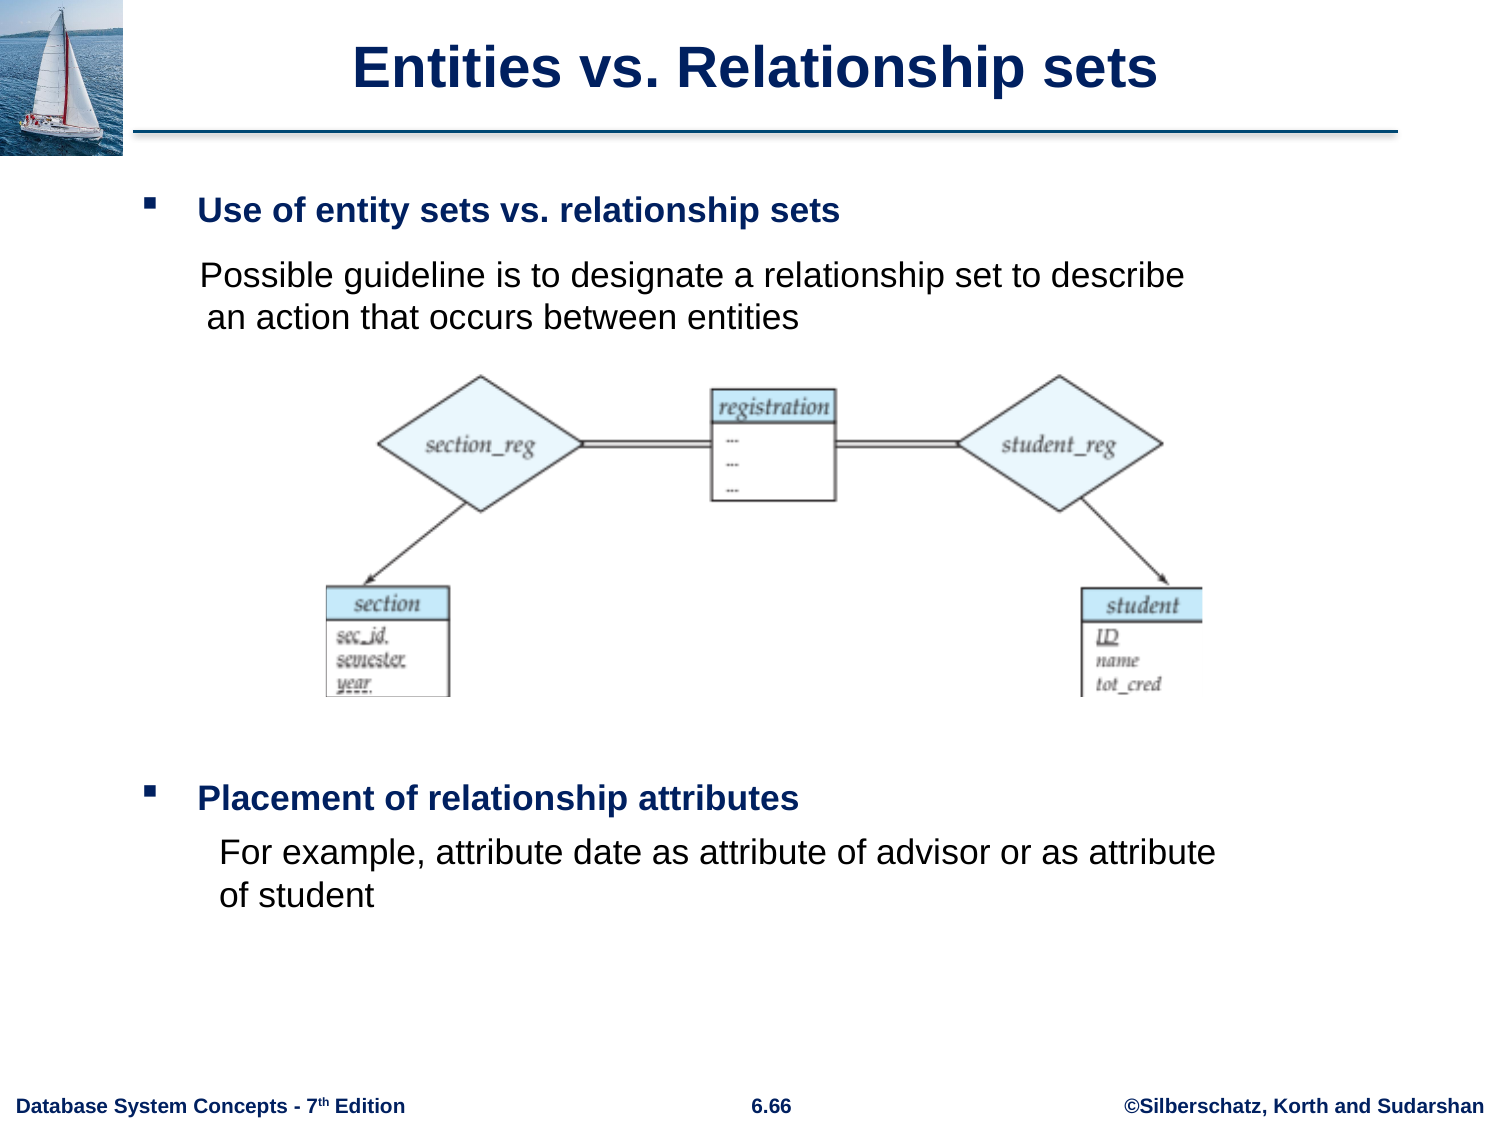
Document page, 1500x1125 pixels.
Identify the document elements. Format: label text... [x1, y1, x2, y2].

picture [325, 373, 1203, 697]
list Use of entity sets vs. relationship sets Possible guideline is to designate a relationship set to describe an action that occurs between entities Placement of relationship attributes Placement of relationship attributes [126, 179, 1343, 998]
text_box For example, attribute date as attribute of advisor or as attribute of student [204, 821, 1240, 965]
title Entities vs. Relationship sets [125, 10, 1388, 108]
picture [0, 0, 123, 156]
